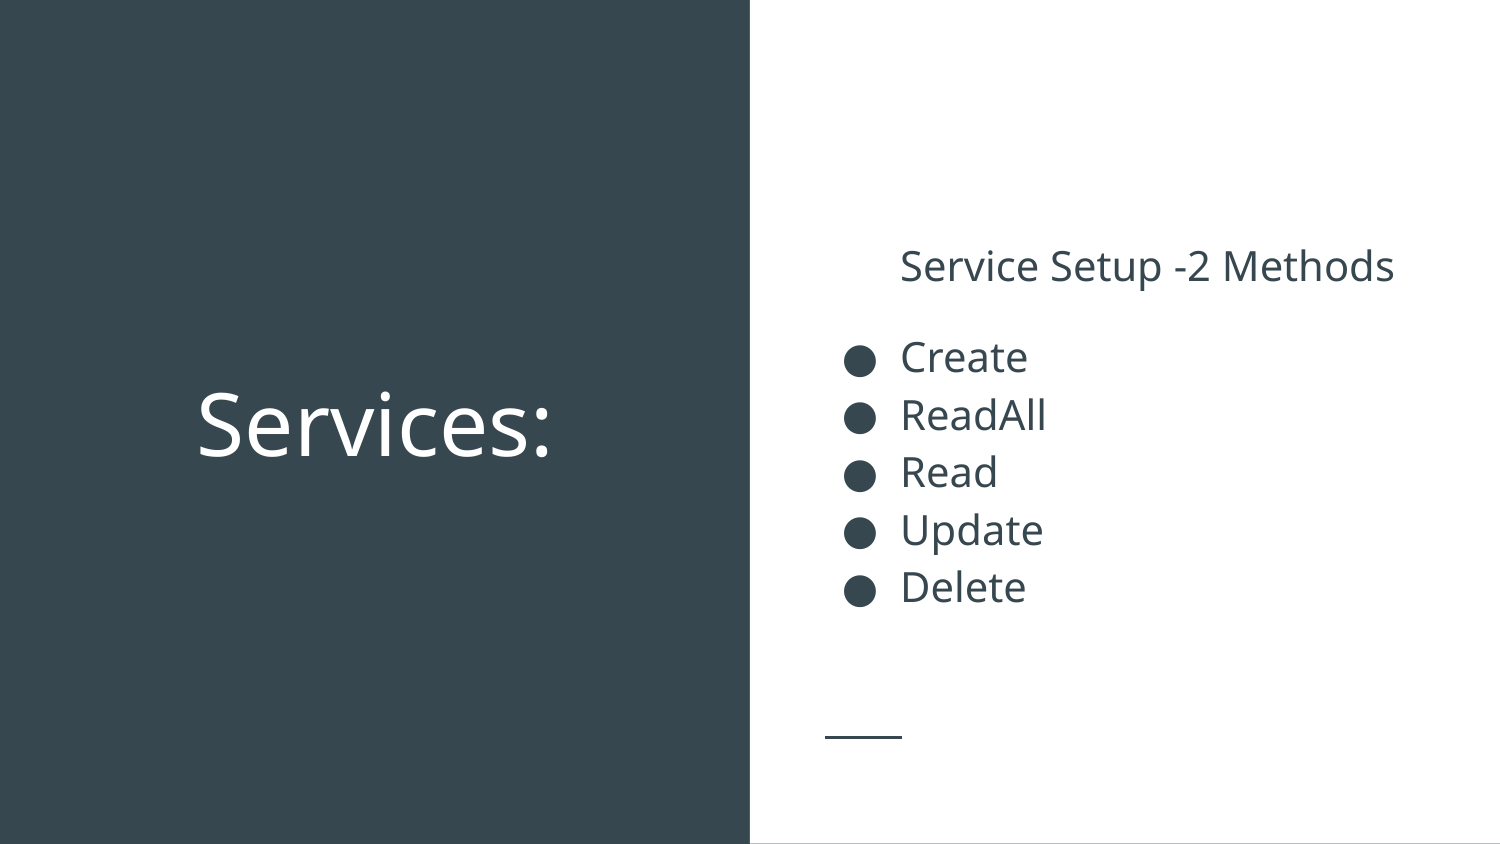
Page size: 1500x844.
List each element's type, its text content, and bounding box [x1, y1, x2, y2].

list Service Setup -2 Methods Create ReadAll Read Update Delete [810, 118, 1440, 725]
title Services: [43, 284, 708, 560]
